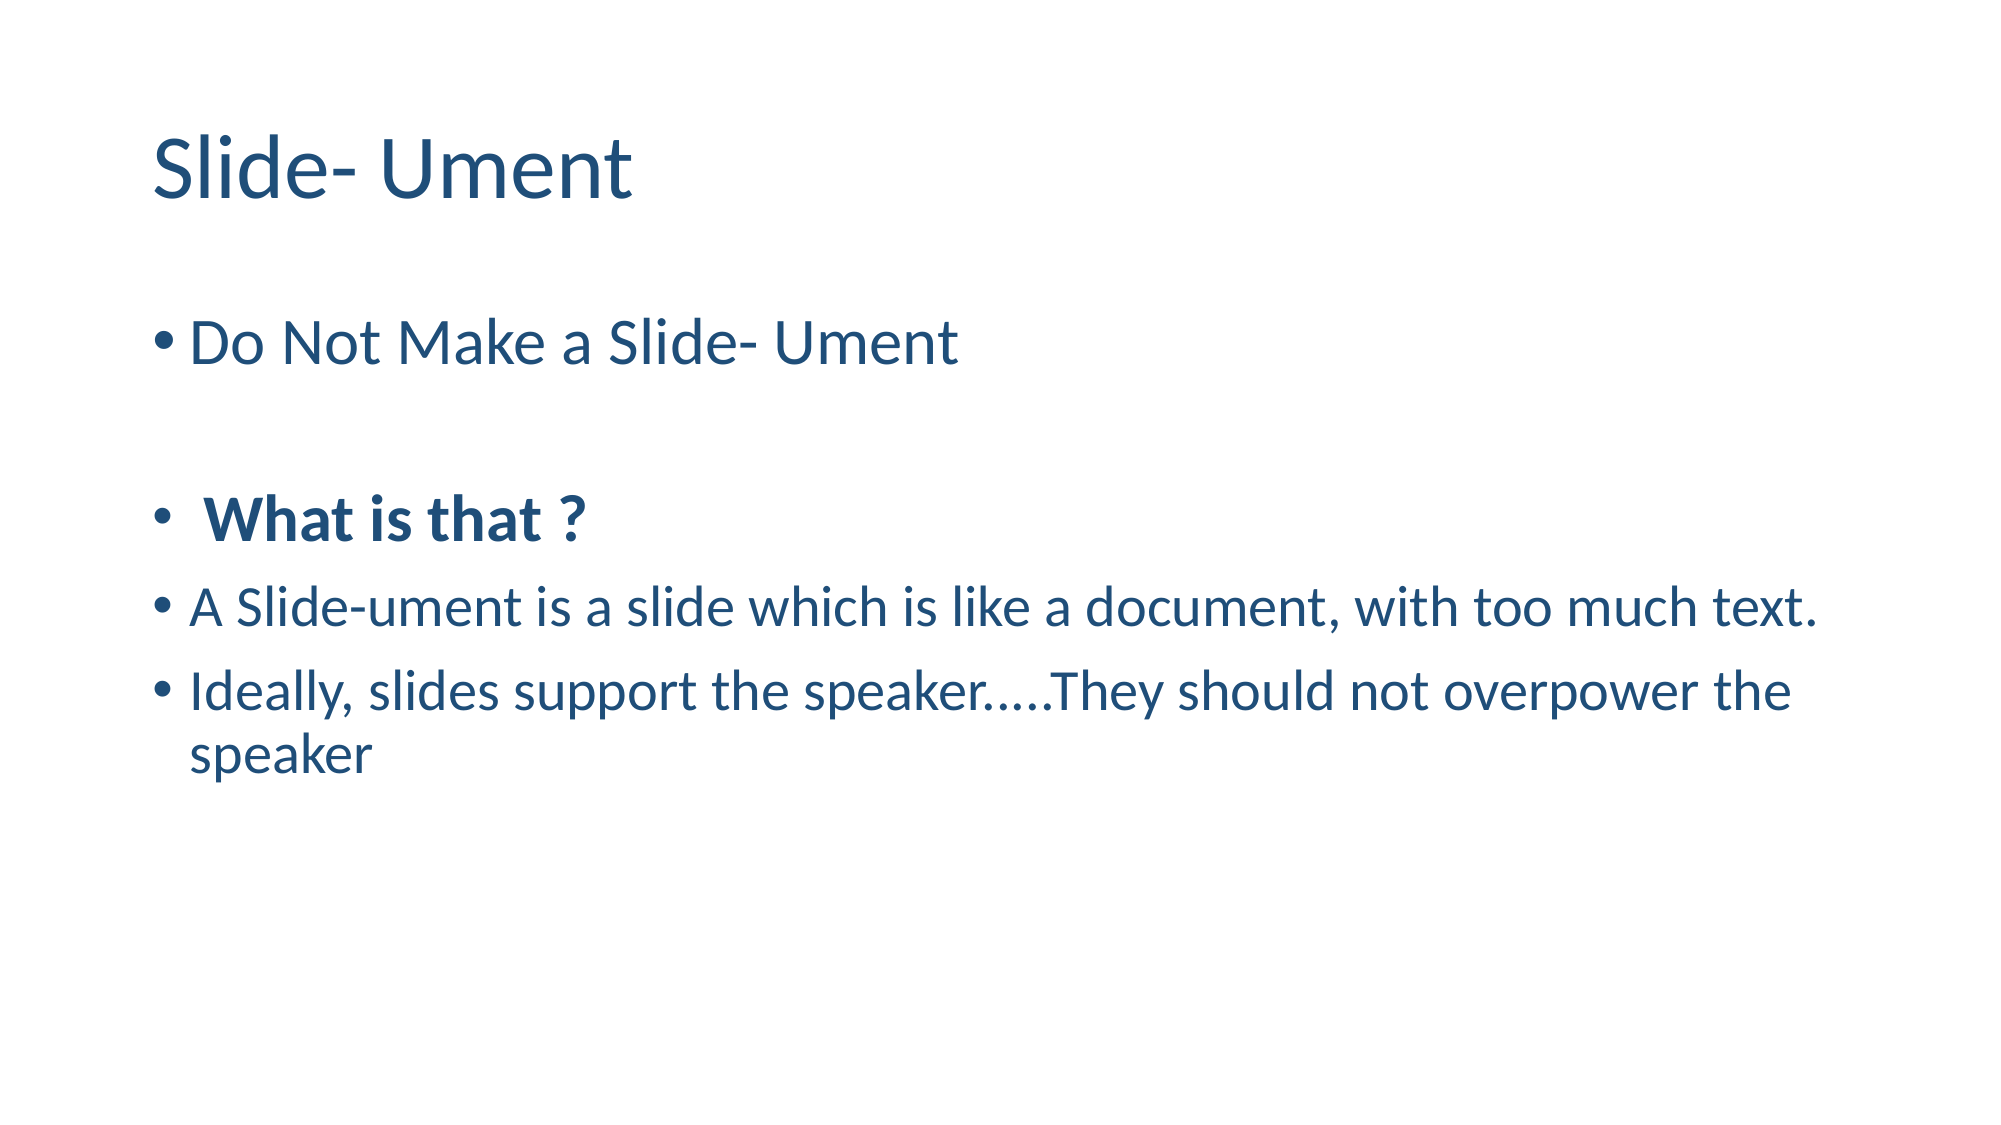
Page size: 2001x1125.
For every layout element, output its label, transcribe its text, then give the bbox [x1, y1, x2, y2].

title Slide- Ument [137, 59, 1863, 278]
list Do Not Make a Slide- Ument What is that ? A Slide-ument is a slide which is like a document, with too much text. Ideally, slides support the speaker.....They should not overpower the speaker [137, 299, 1863, 1014]
